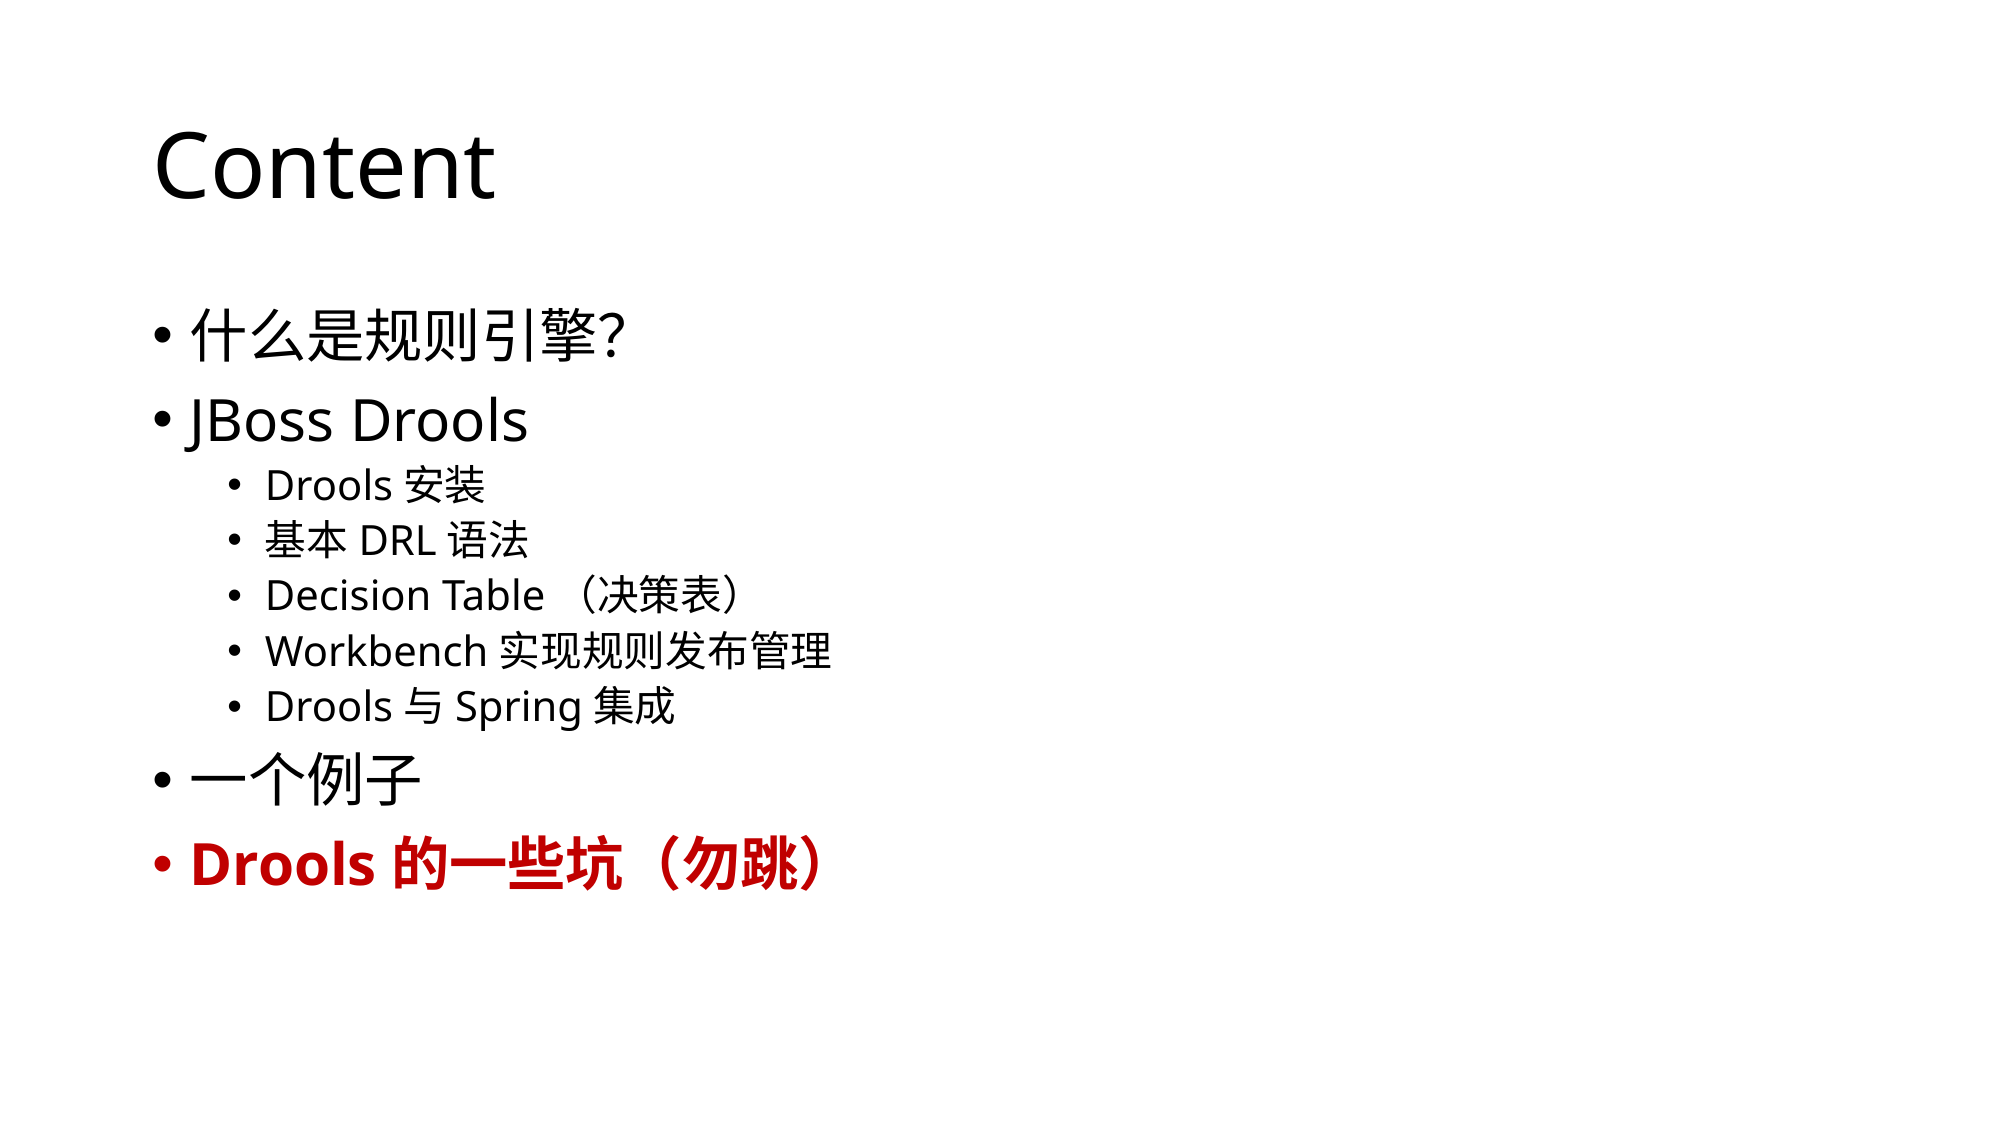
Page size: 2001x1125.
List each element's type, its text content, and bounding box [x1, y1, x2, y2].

list 什么是规则引擎？ JBoss Drools Drools安装 基本DRL语法 Decision Table（决策表） Workbench实现规则发布管理 Drools与Spring集成 一个例子 Drools的一些坑（勿跳） [137, 299, 1863, 1014]
title Content [137, 59, 1863, 278]
